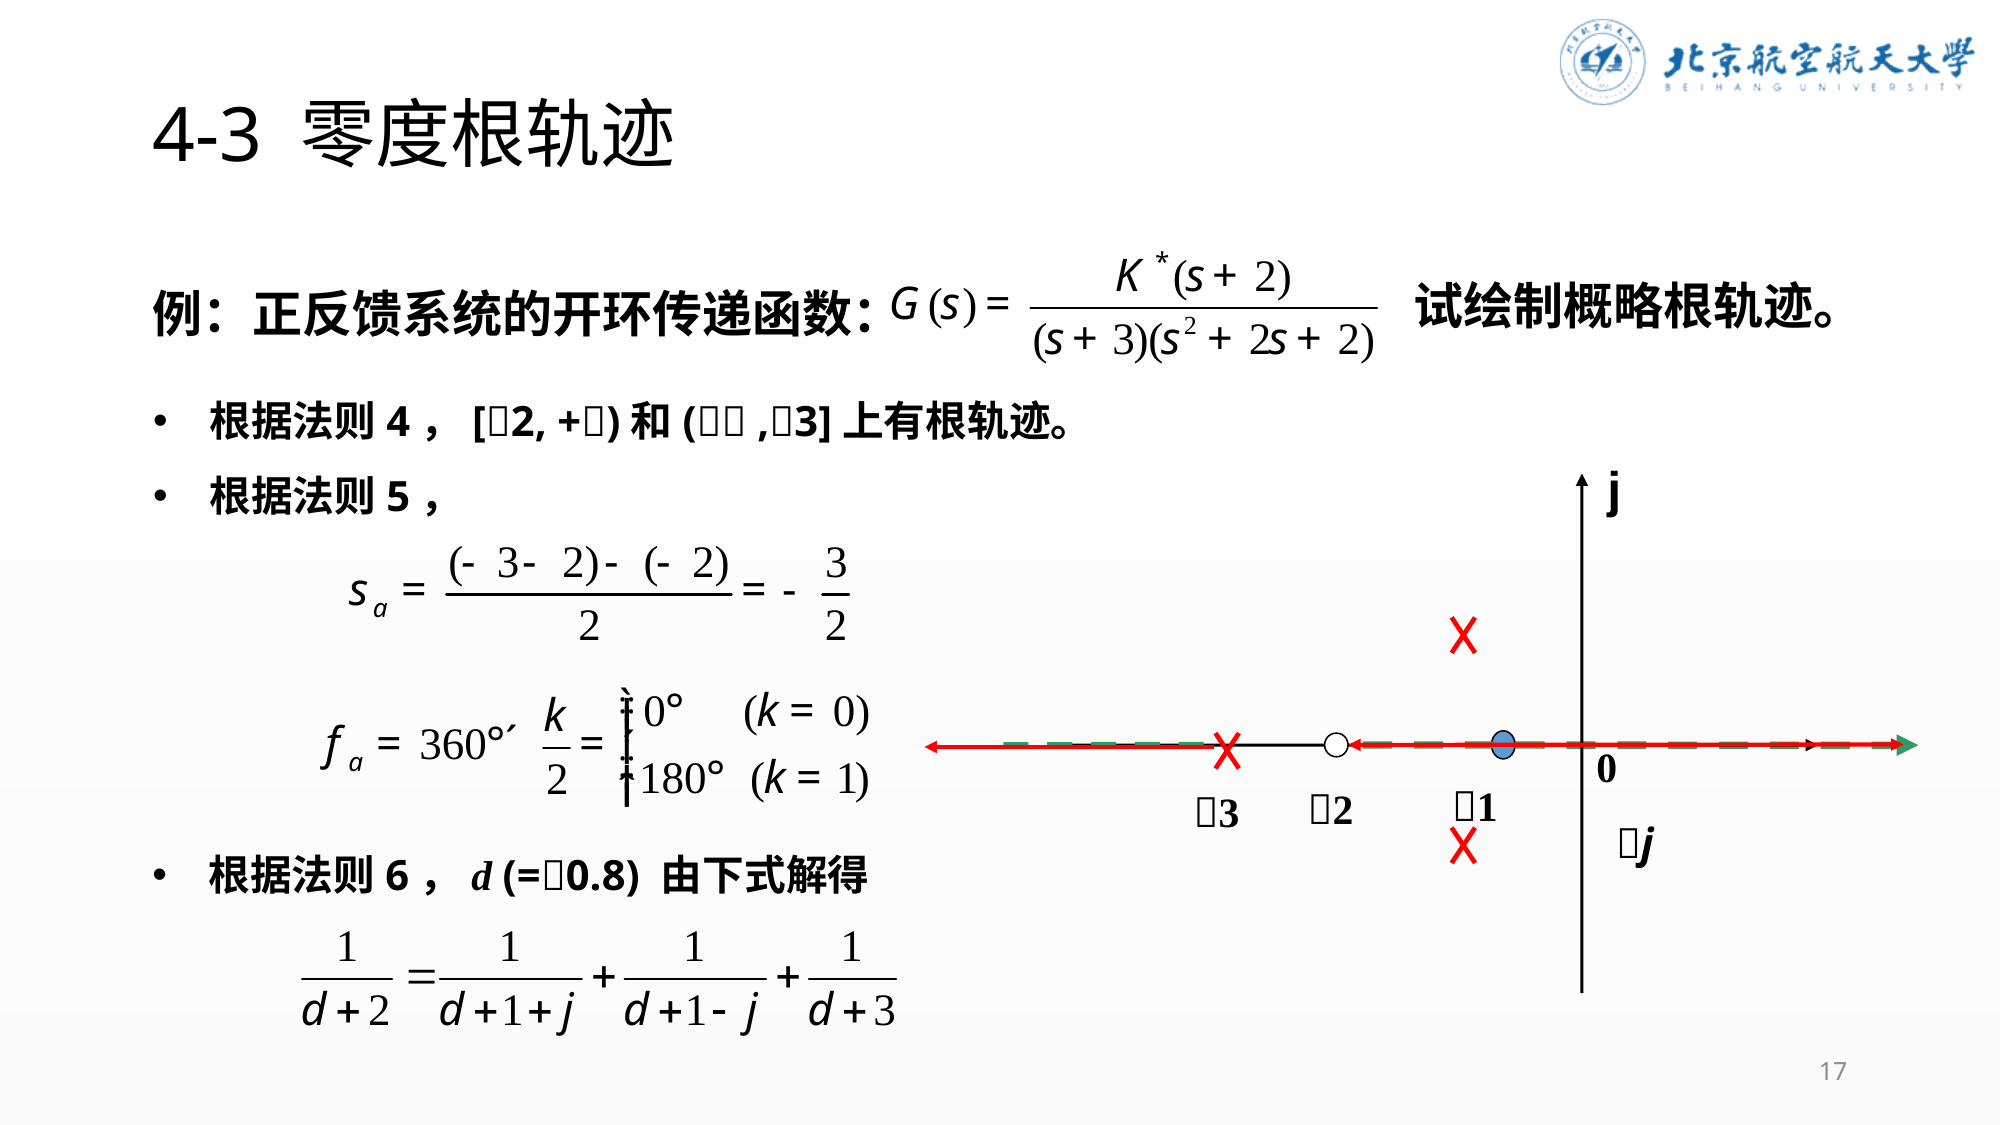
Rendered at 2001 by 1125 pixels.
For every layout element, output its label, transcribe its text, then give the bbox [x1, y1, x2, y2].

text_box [1062, 449, 1819, 994]
text_box [1905, 738, 1919, 752]
text_box 例：正反馈系统的开环传递函数： [137, 244, 887, 350]
text_box 根据法则4，[2, +)和( ,3]上有根轨迹。 根据法则5， [138, 362, 1092, 528]
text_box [320, 680, 880, 816]
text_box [887, 240, 1387, 372]
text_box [294, 918, 906, 1043]
picture [1546, 5, 2000, 115]
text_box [343, 534, 858, 651]
text_box 根据法则6，d (=0.8) 由下式解得 [137, 841, 938, 907]
title 4-3 零度根轨迹 [137, 59, 1863, 215]
slide_number 17 [1412, 1042, 1863, 1103]
text_box 试绘制概略根轨迹。 [1398, 267, 1927, 343]
